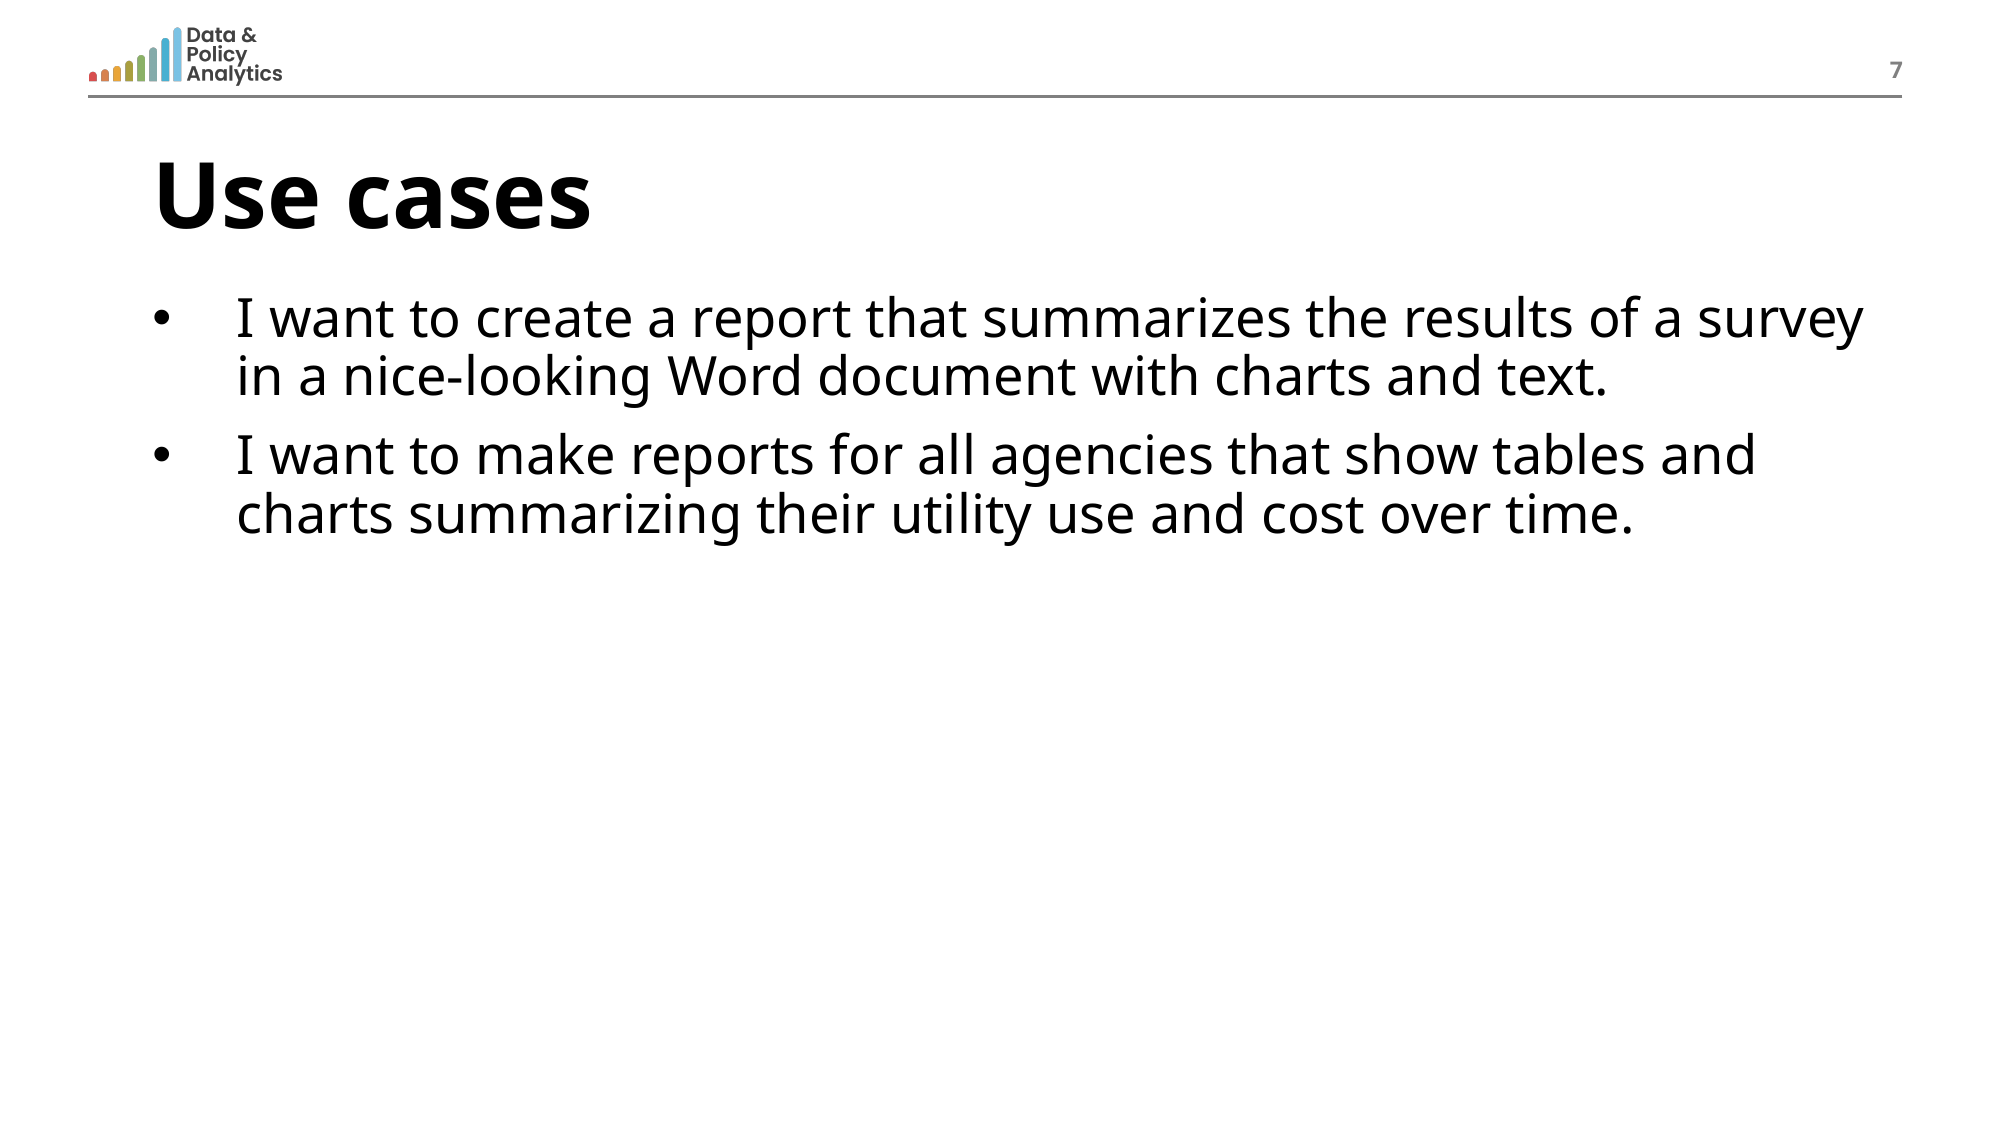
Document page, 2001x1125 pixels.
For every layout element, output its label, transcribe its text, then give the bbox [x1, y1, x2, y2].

slide_number 7 [1836, 37, 1918, 95]
picture [89, 25, 283, 86]
list I want to create a report that summarizes the results of a survey in a nice-looking Word document with charts and text. I want to make reports for all agencies that show tables and charts summarizing their utility use and cost over time. [137, 282, 1903, 1014]
title Use cases [137, 142, 1903, 263]
